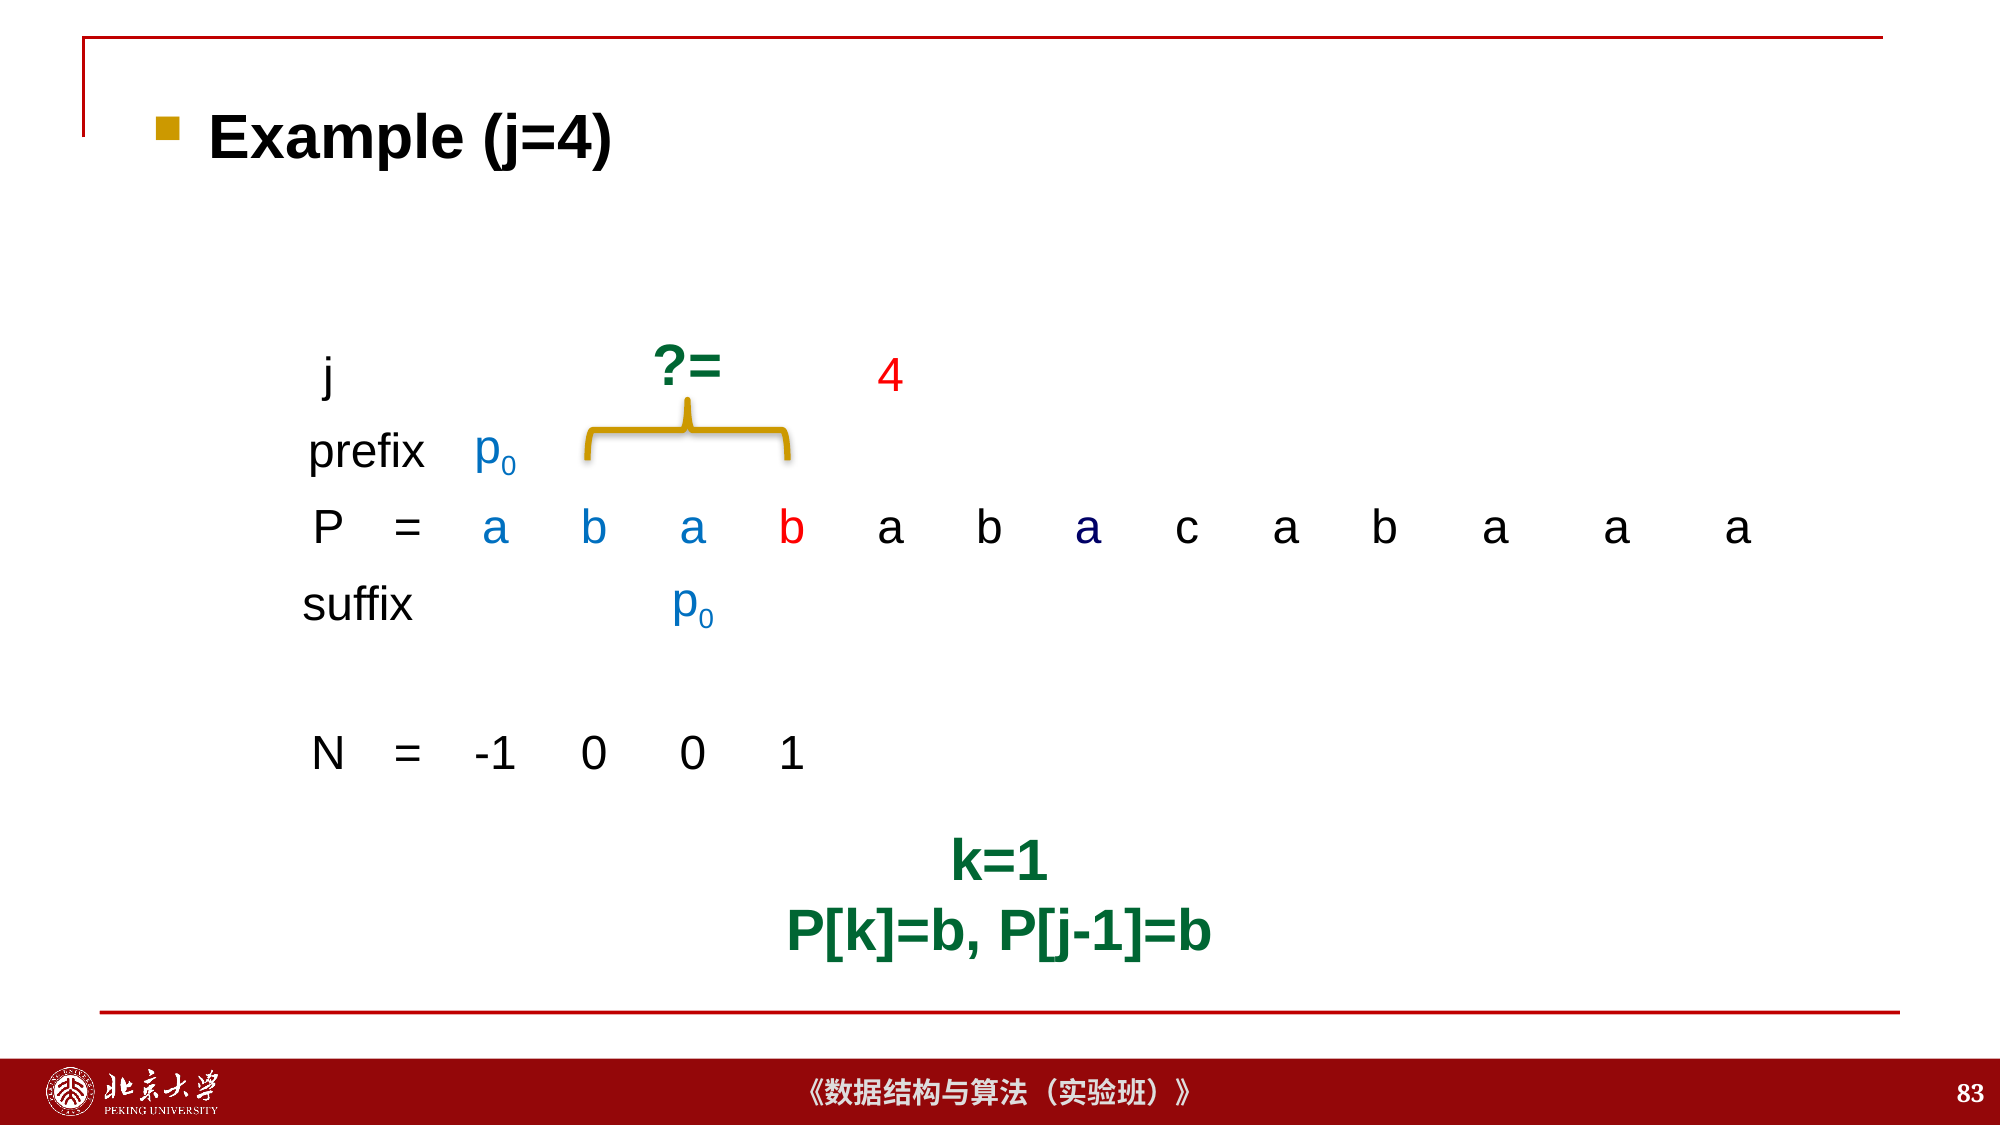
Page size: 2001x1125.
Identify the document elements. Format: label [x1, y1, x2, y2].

table_header [287, 338, 684, 411]
table_header [691, 338, 1799, 411]
text_box [1549, 1065, 2000, 1125]
text_box [431, 814, 1569, 970]
title [137, 59, 1863, 208]
picture [46, 1067, 218, 1116]
text_box [584, 319, 791, 461]
table_cell [287, 411, 1799, 789]
